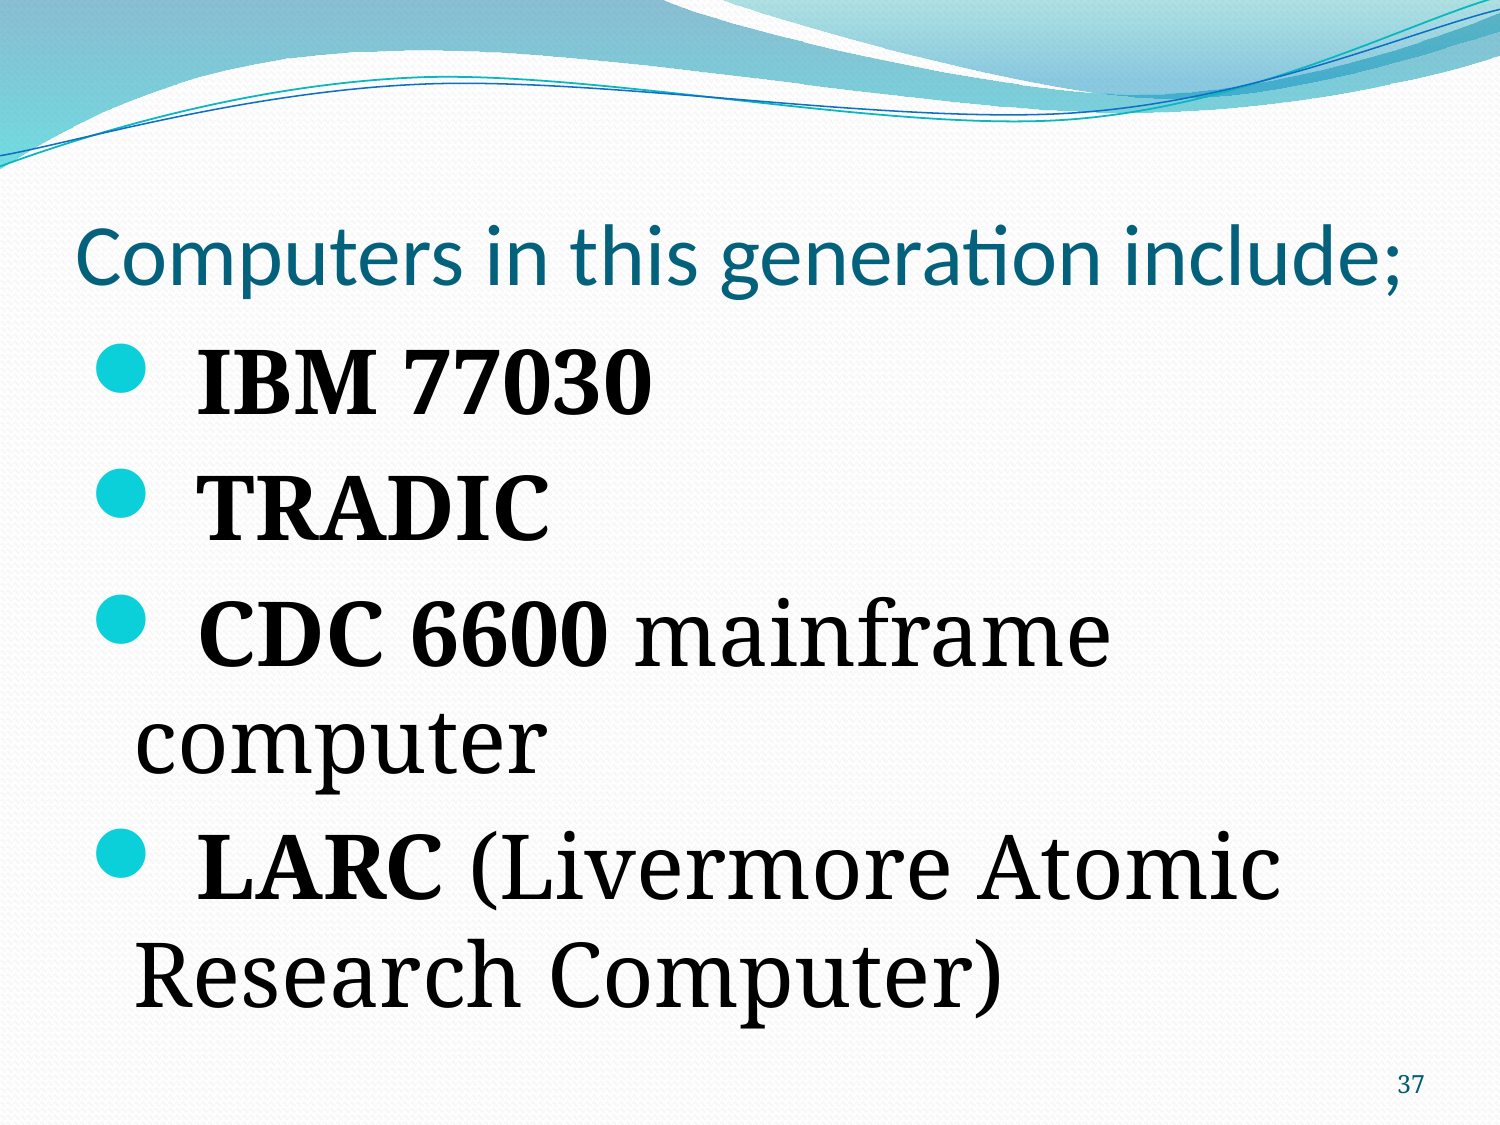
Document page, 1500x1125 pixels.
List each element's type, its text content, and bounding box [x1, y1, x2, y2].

list IBM 77030 TRADIC CDC 6600 mainframe computer LARC (Livermore Atomic Research Computer) [75, 317, 1425, 1038]
slide_number 37 [1299, 1042, 1425, 1103]
title Computers in this generation include; [75, 115, 1425, 303]
